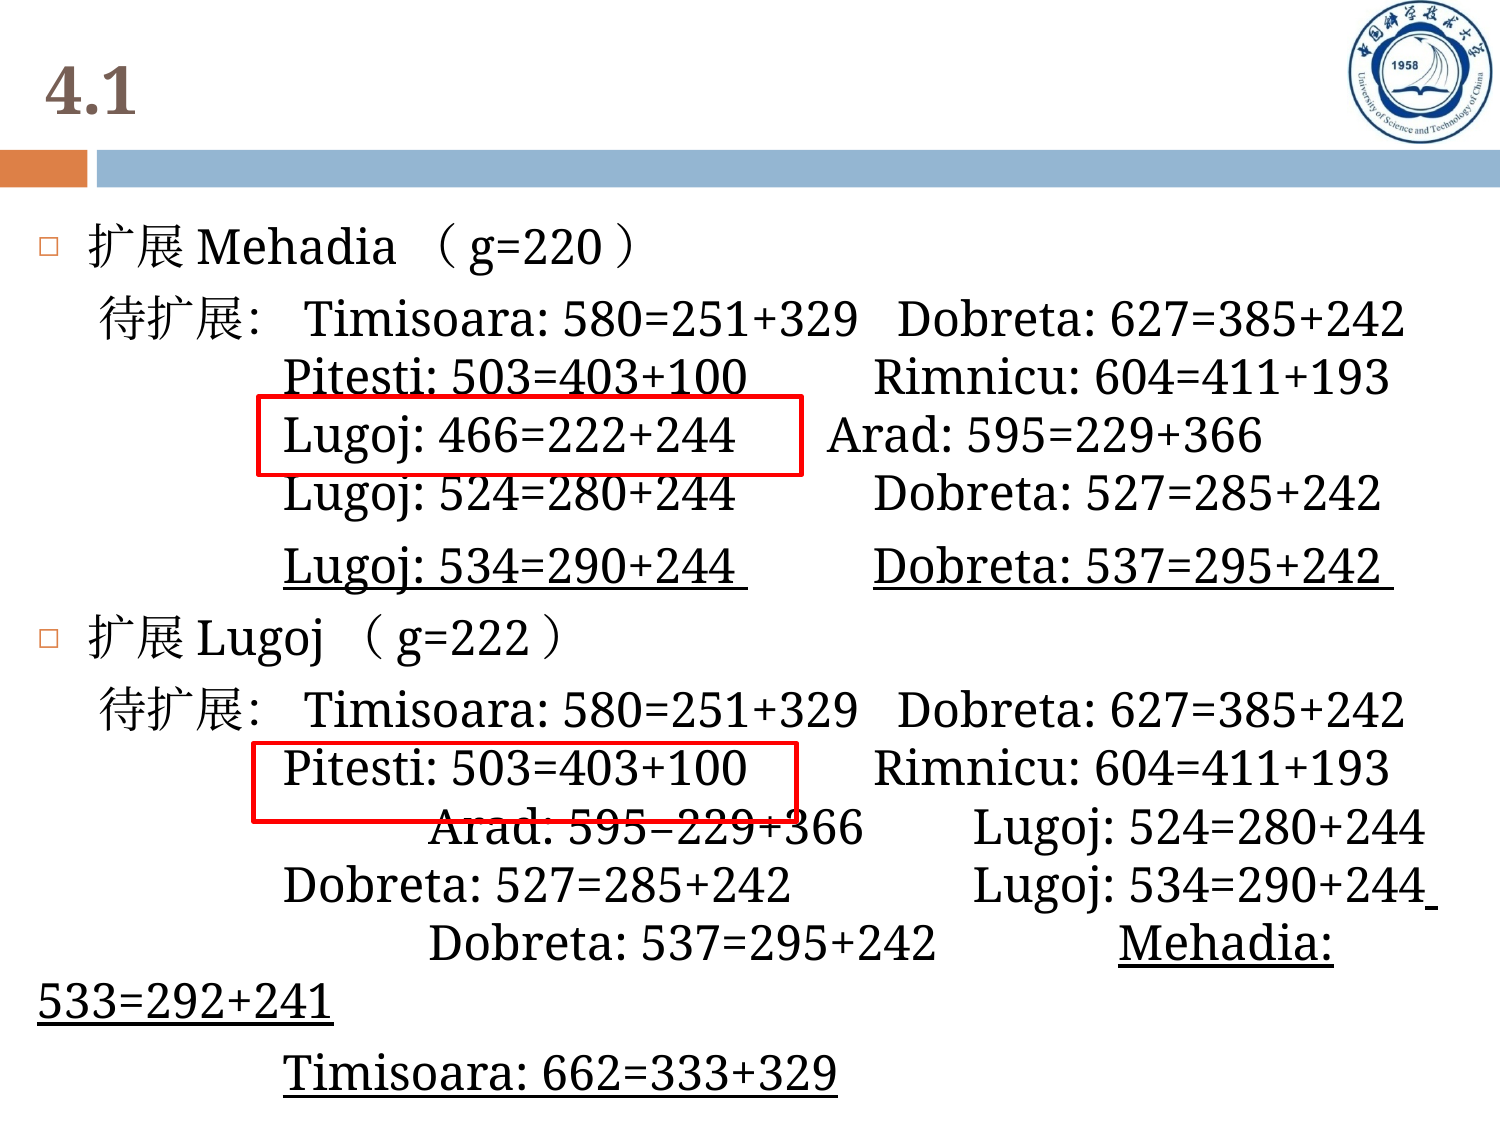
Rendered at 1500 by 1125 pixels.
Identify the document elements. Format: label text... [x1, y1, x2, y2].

text_box [256, 394, 804, 477]
list 扩展Mehadia（g=220） 待扩展：Timisoara: 580=251+329 Dobreta: 627=385+242 Pitesti: 503=403+100 Rimnicu: 604=411+193 Lugoj: 466=222+244 Arad: 595=229+366 Lugoj: 524=280+244 Dobreta: 527=285+242 Lugoj: 534=290+244 Dobreta: 537=295+242 扩展Lugoj（g=222） 待扩展：Timisoara: 580=251+329 Dobreta: 627=385+242 Pitesti: 503=403+100 Rimnicu: 604=411+193 Arad: 595=229+366 Lugoj: 524=280+244 Dobreta: 527=285+242 Lugoj: 534=290+244 Dobreta: 537=295+242 Mehadia: 533=292+241 Timisoara: 662=333+329 [28, 207, 1448, 1125]
title 4.1 [36, 36, 1076, 139]
picture [1347, 0, 1493, 144]
text_box [251, 741, 799, 824]
